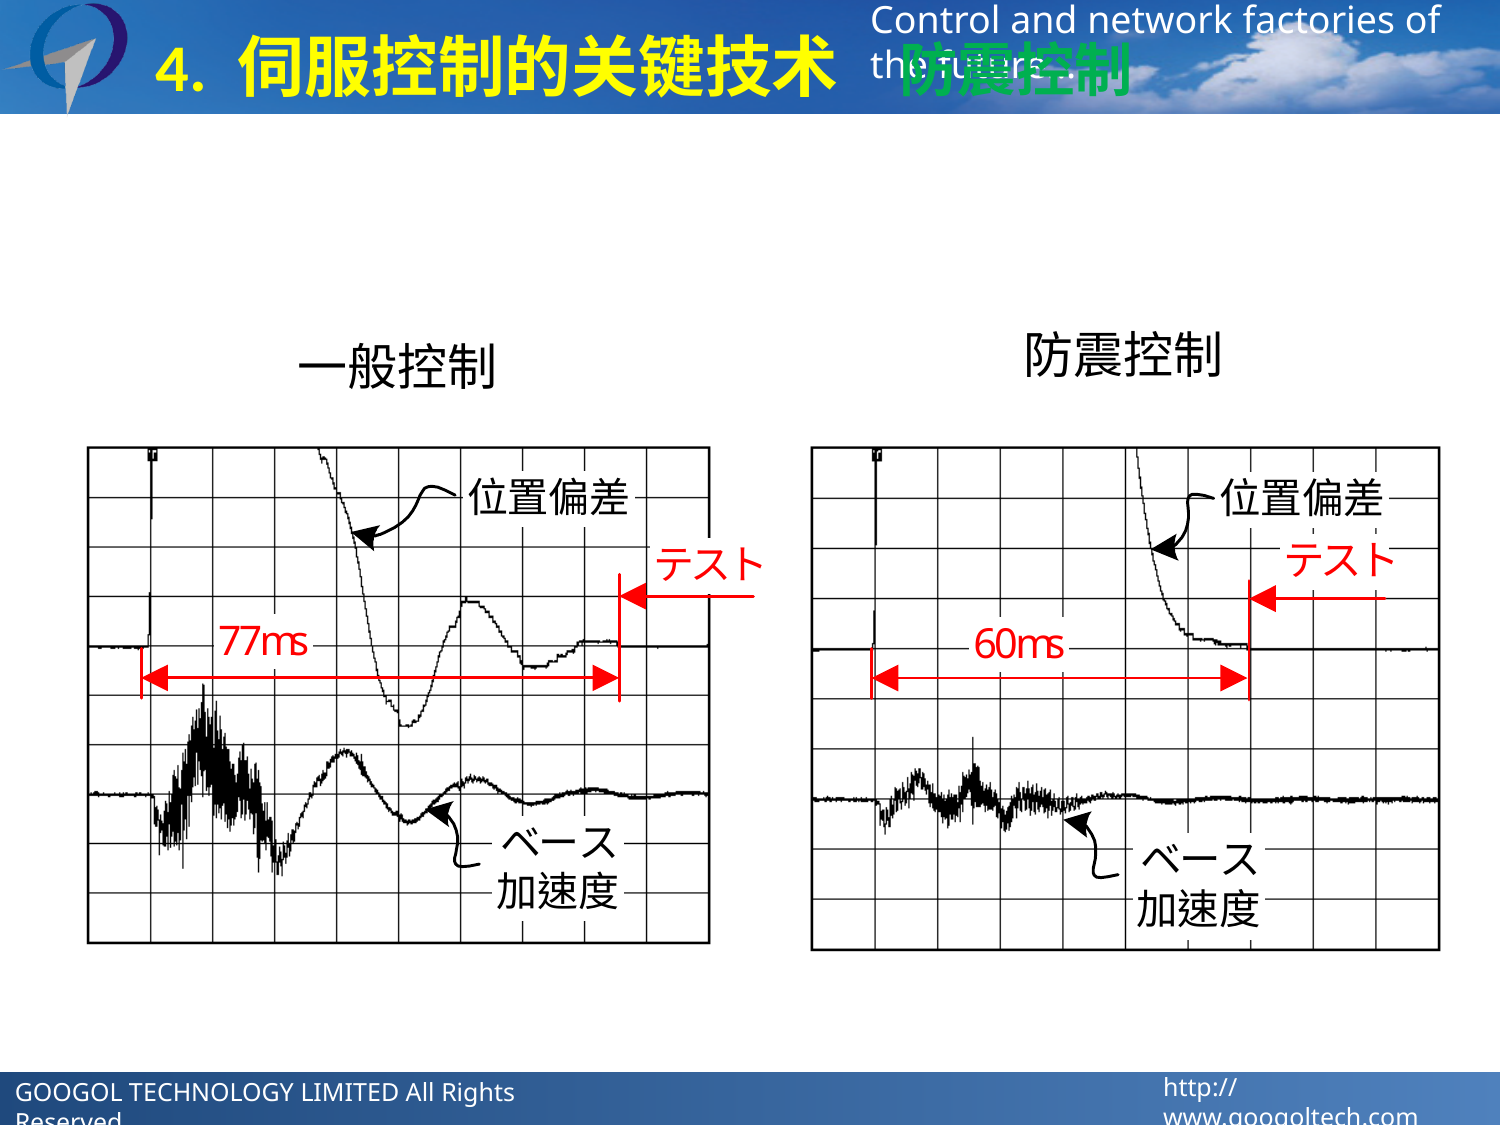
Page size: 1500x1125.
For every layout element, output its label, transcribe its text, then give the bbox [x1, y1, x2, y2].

text_box 防震控制 [1009, 316, 1239, 392]
text_box 一般控制 [282, 328, 513, 403]
picture [0, 1, 1500, 118]
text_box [74, 437, 788, 956]
text_box GOOGOL TECHNOLOGY LIMITED All Rights Reserved [0, 1076, 598, 1125]
text_box 4. 伺服控制的关键技术 防震控制 [140, 17, 1500, 113]
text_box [799, 437, 1451, 963]
